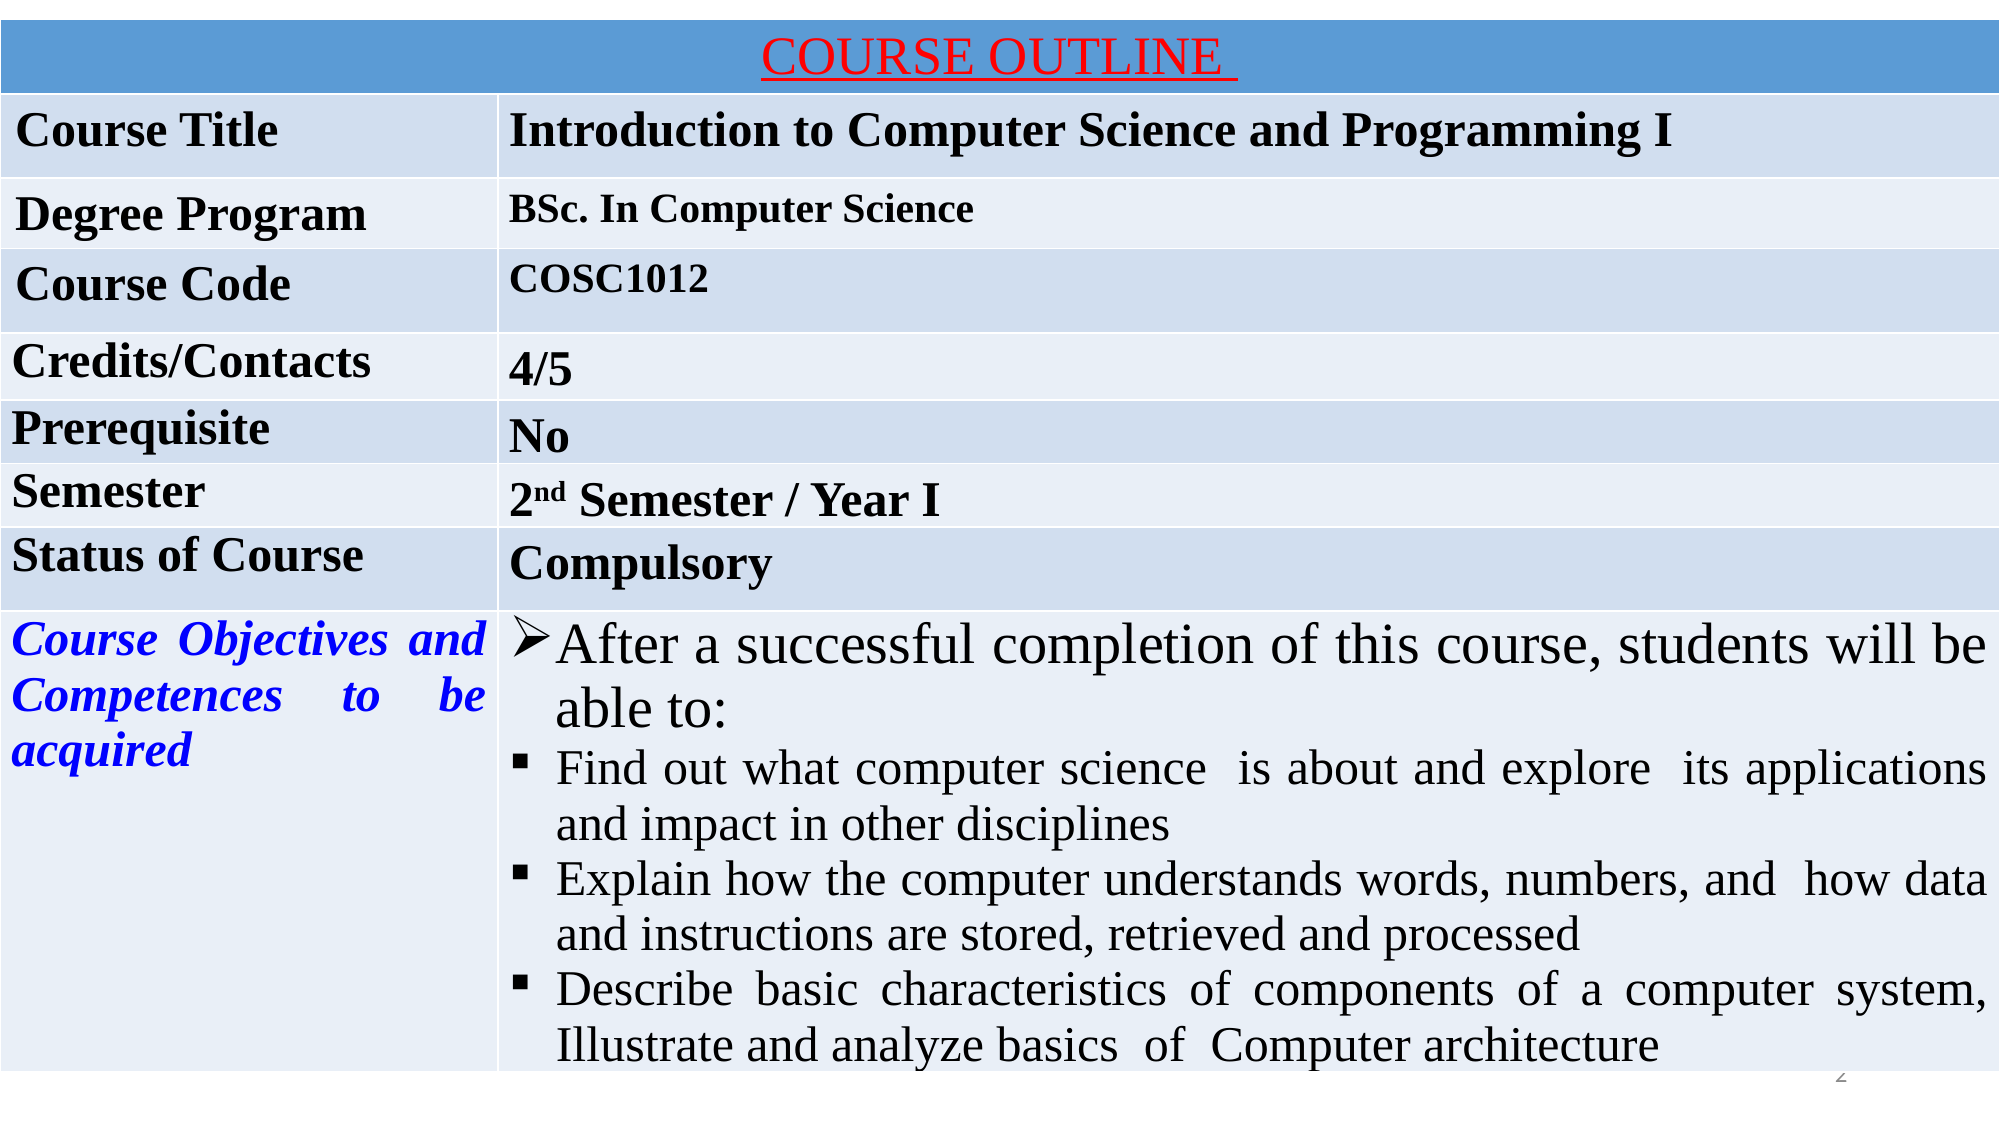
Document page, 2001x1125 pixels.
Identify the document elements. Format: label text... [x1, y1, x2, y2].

table_cell Course Title [1, 95, 497, 177]
table_cell Course Objectives and Competences to be acquired [1, 612, 497, 1071]
table_cell Course Code [1, 249, 497, 332]
table_cell Compulsory [499, 528, 1999, 610]
table_cell Prerequisite [1, 401, 497, 463]
table_cell Credits/Contacts [1, 334, 497, 399]
table_header COURSE OUTLINE [1, 20, 1999, 93]
table_cell 2nd Semester / Year I [499, 464, 1999, 526]
table_cell Introduction to Computer Science and Programming I [499, 95, 1999, 177]
slide_number 2 [1412, 1042, 1863, 1103]
table_cell Semester [1, 464, 497, 526]
table_cell COSC1012 [499, 249, 1999, 332]
table_cell Degree Program [1, 179, 497, 248]
table_cell 4/5 [499, 334, 1999, 399]
table_cell After a successful completion of this course, students will be able to: Find out what computer science is about and explore its applications and impact in other disciplines Explain how the computer understands words, numbers, and how data and instructions are stored, retrieved and processed Describe basic characteristics of components of a computer system, Illustrate and analyze basics of Computer architecture [499, 612, 1999, 1071]
table_cell No [499, 401, 1999, 463]
table_cell Status of Course [1, 528, 497, 610]
table_cell BSc. In Computer Science [499, 179, 1999, 248]
